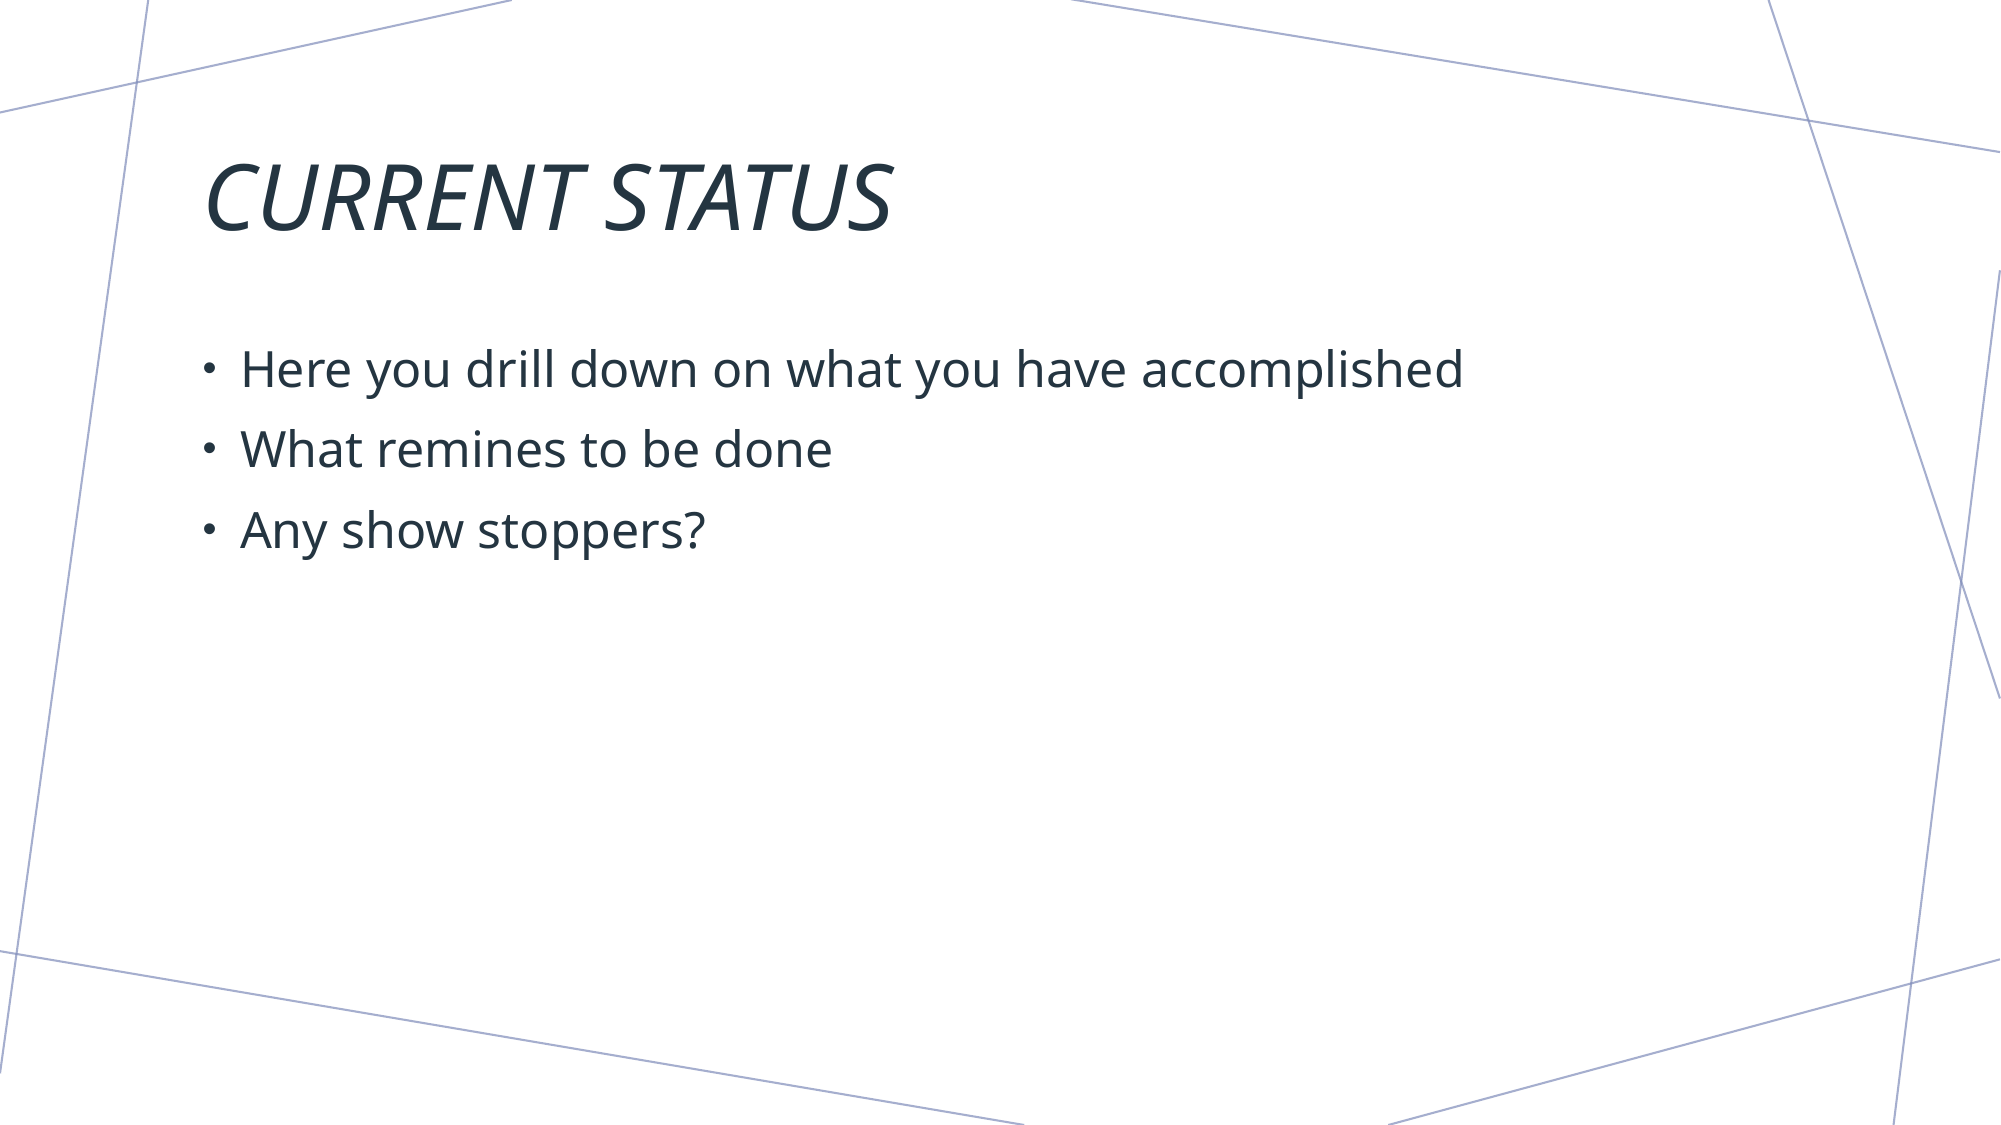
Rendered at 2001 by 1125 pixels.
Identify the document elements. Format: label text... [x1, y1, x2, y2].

title Current status [187, 87, 1813, 315]
list Here you drill down on what you have accomplished What remines to be done Any show stoppers? [187, 329, 1813, 990]
